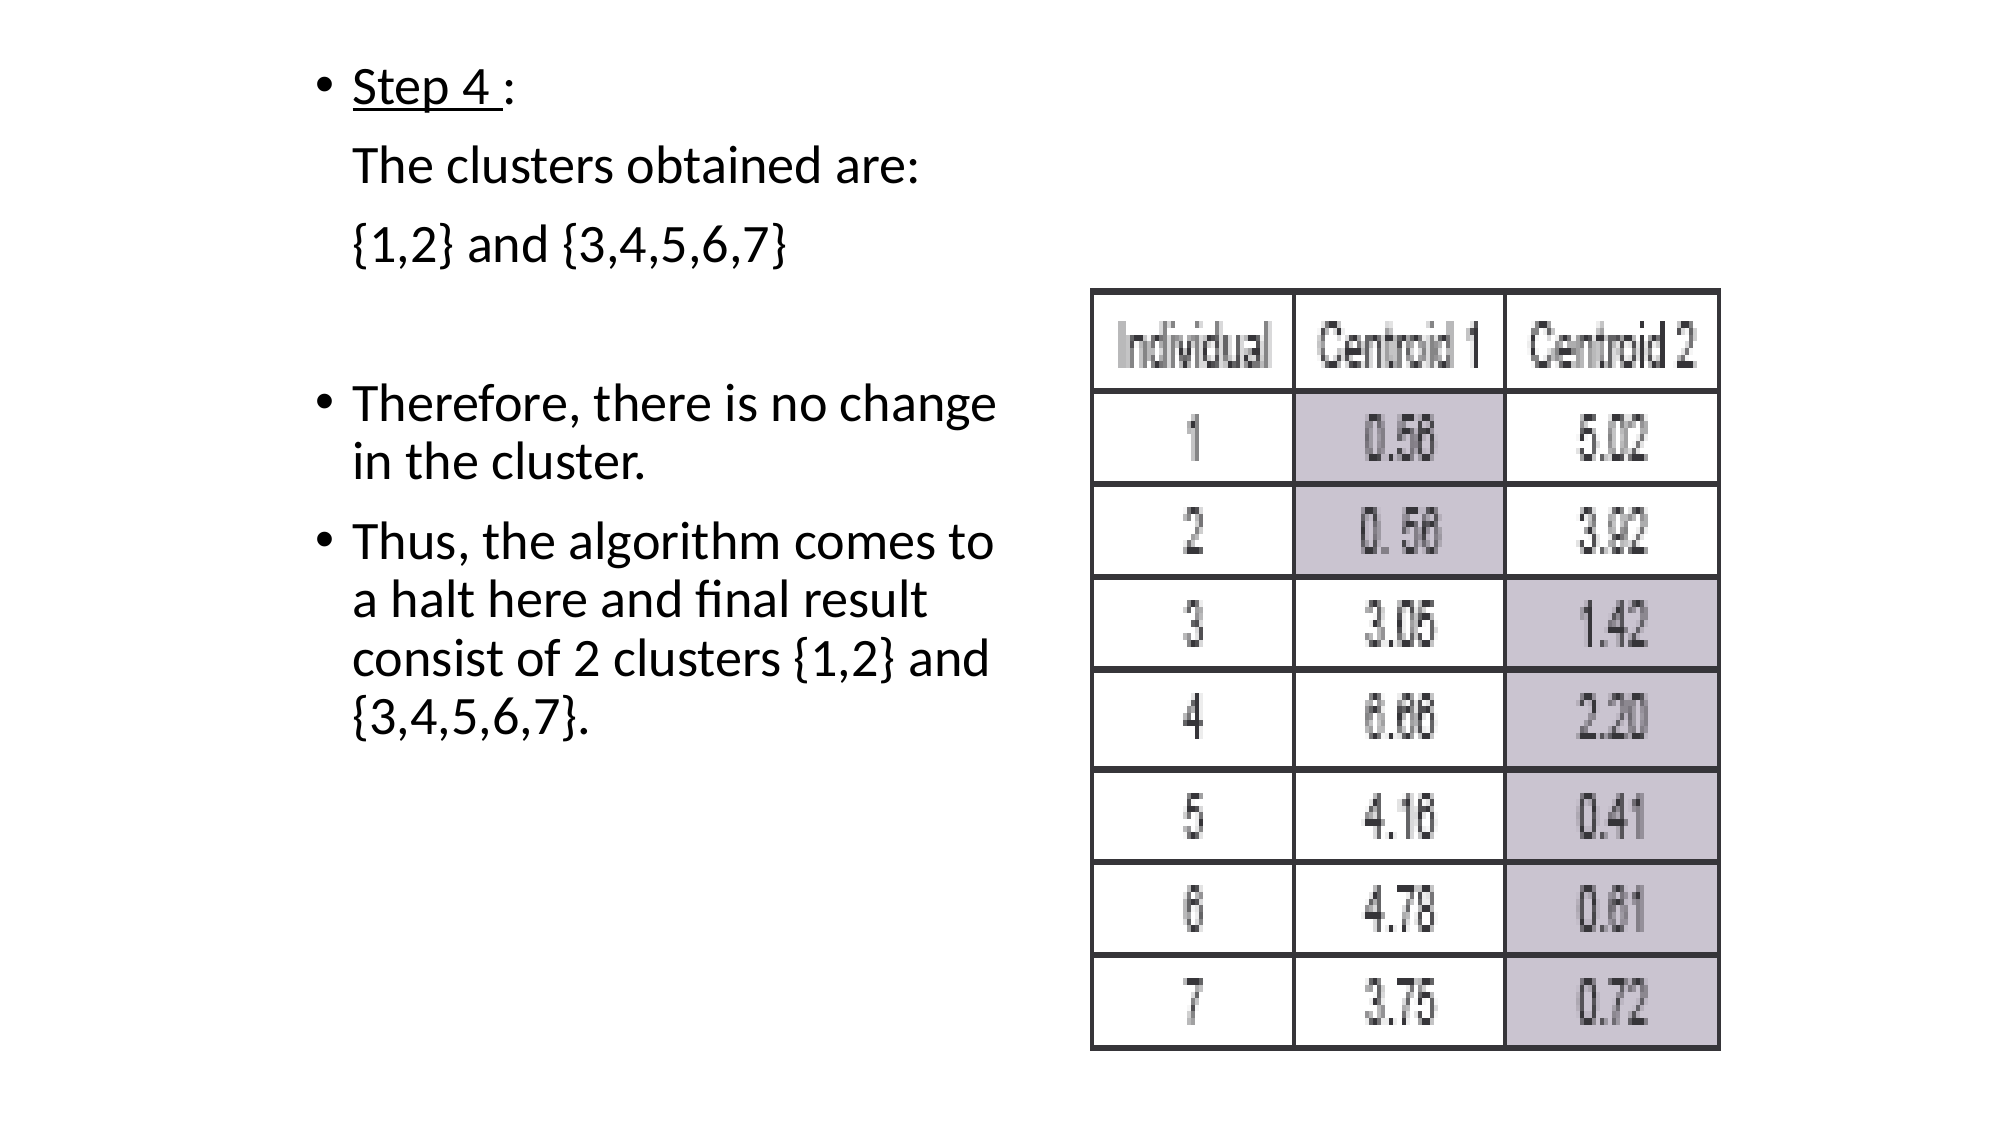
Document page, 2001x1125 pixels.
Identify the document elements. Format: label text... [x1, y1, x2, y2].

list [1087, 287, 1725, 1063]
list Step 4 : The clusters obtained are: {1,2} and {3,4,5,6,7} Therefore, there is no change in the cluster. Thus, the algorithm comes to a halt here and final result consist of 2 clusters {1,2} and {3,4,5,6,7}. [300, 50, 1038, 1012]
